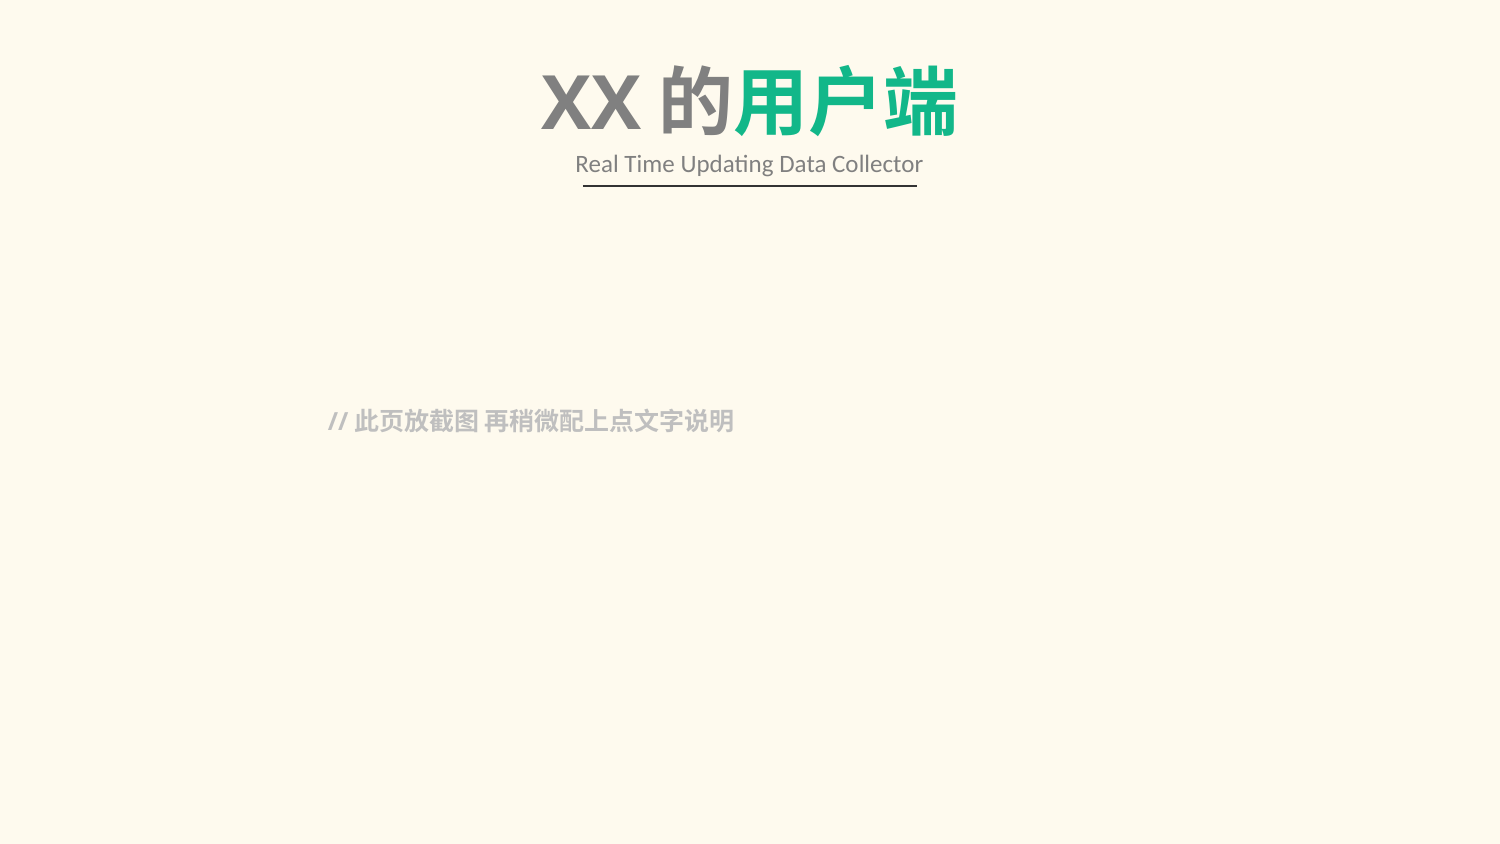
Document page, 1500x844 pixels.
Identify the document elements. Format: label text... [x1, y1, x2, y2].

text_box XX的用户端 [526, 47, 974, 153]
text_box Real Time Updating Data Collector [560, 140, 939, 186]
text_box //此页放截图 再稍微配上点文字说明 [301, 386, 762, 459]
